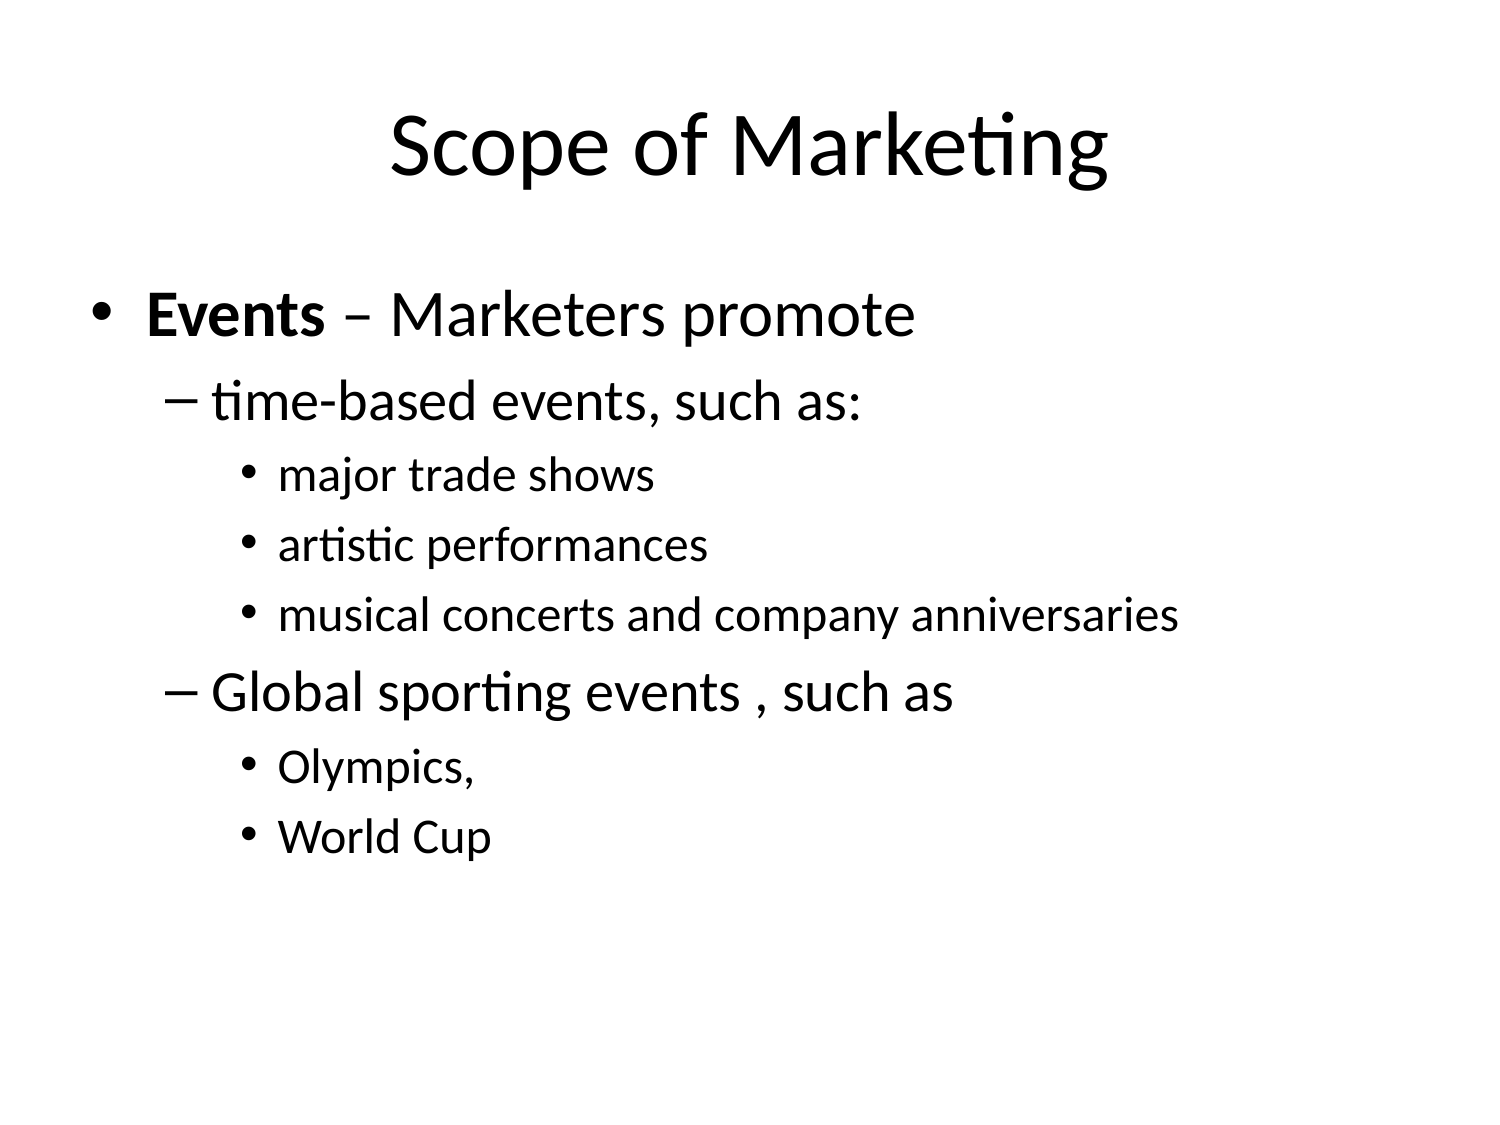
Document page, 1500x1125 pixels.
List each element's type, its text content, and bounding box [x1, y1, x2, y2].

list Events – Marketers promote time-based events, such as: major trade shows artistic performances musical concerts and company anniversaries Global sporting events , such as Olympics, World Cup [75, 262, 1425, 1005]
title Scope of Marketing [75, 45, 1425, 233]
